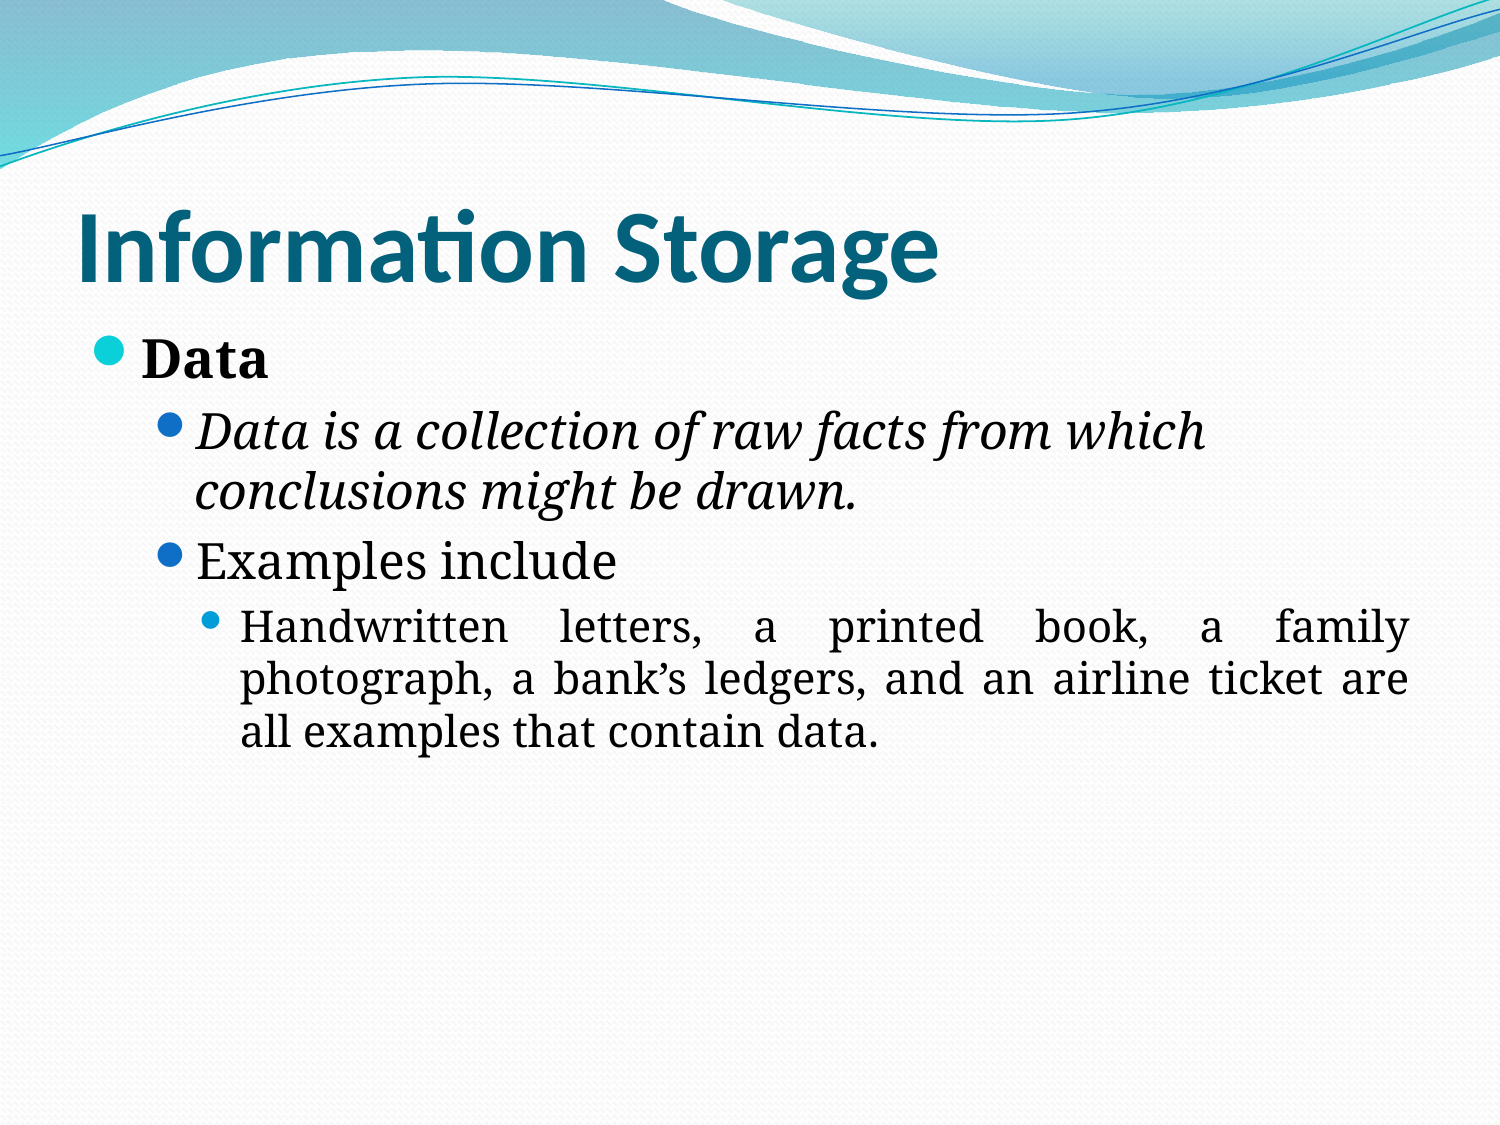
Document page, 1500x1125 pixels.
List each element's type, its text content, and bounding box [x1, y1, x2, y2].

title Information Storage [75, 115, 1425, 303]
list Data Data is a collection of raw facts from which conclusions might be drawn. Examples include Handwritten letters, a printed book, a family photograph, a bank’s ledgers, and an airline ticket are all examples that contain data. [75, 317, 1425, 1038]
